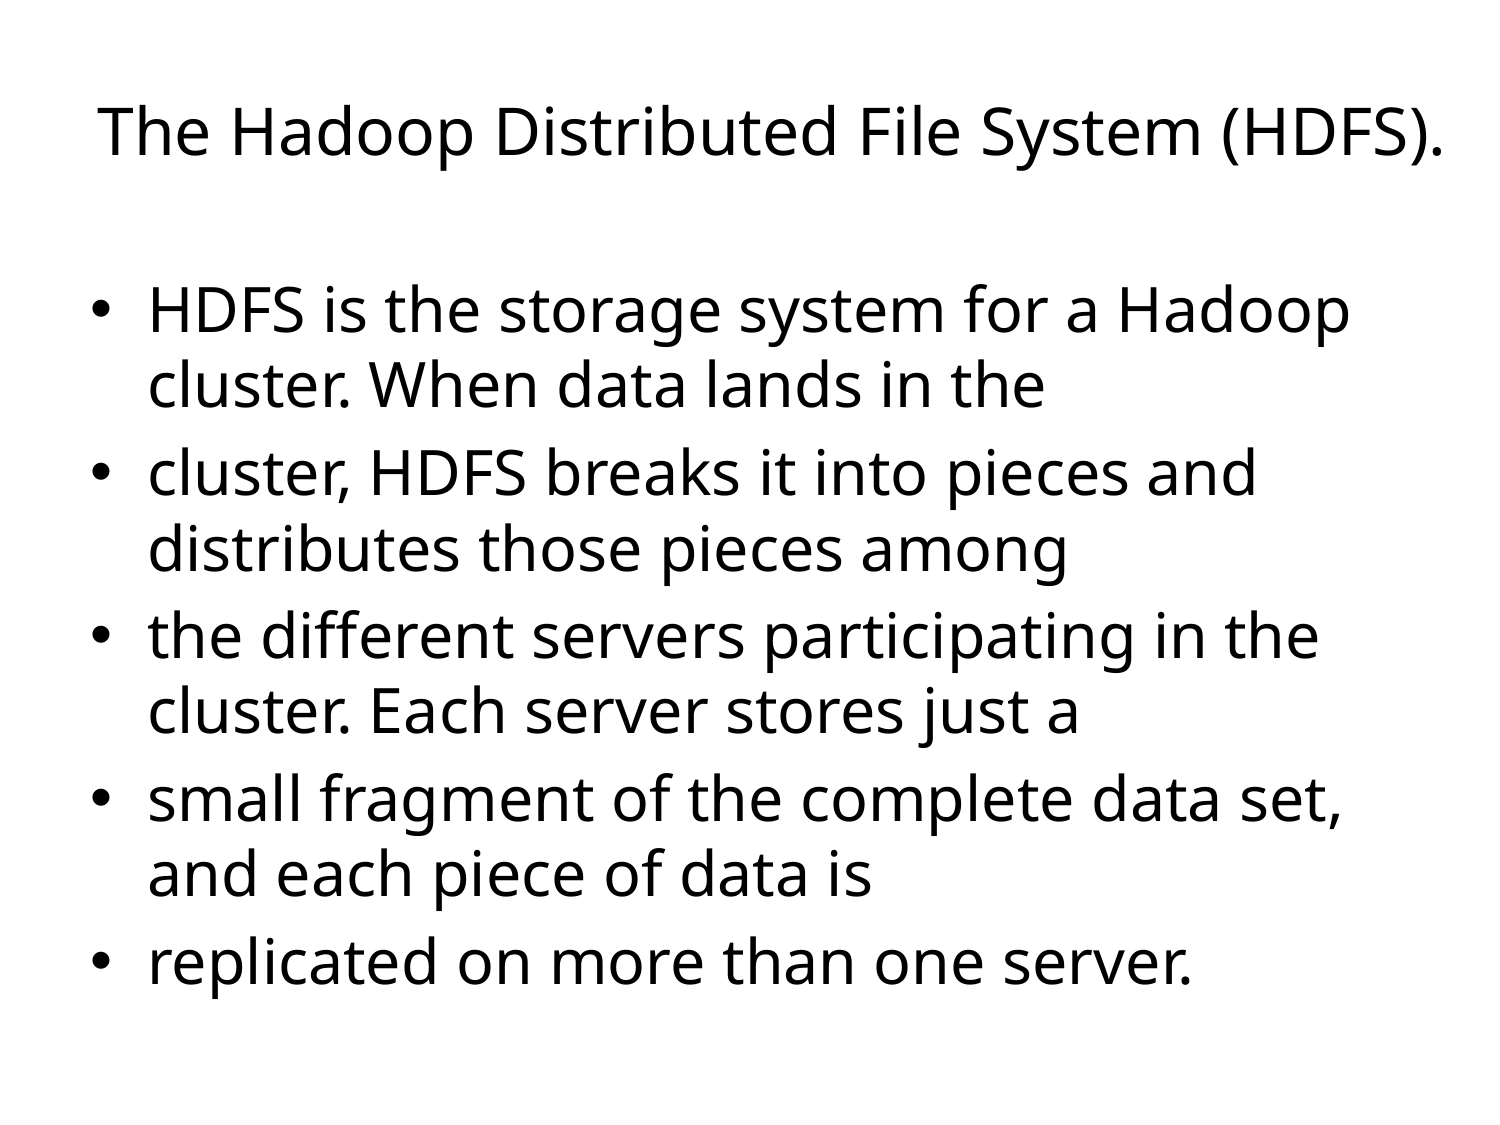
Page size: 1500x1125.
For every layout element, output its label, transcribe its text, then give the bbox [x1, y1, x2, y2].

title The Hadoop Distributed File System (HDFS). [75, 75, 1488, 263]
list HDFS is the storage system for a Hadoop cluster. When data lands in the cluster, HDFS breaks it into pieces and distributes those pieces among the different servers participating in the cluster. Each server stores just a small fragment of the complete data set, and each piece of data is replicated on more than one server. [75, 262, 1425, 1005]
